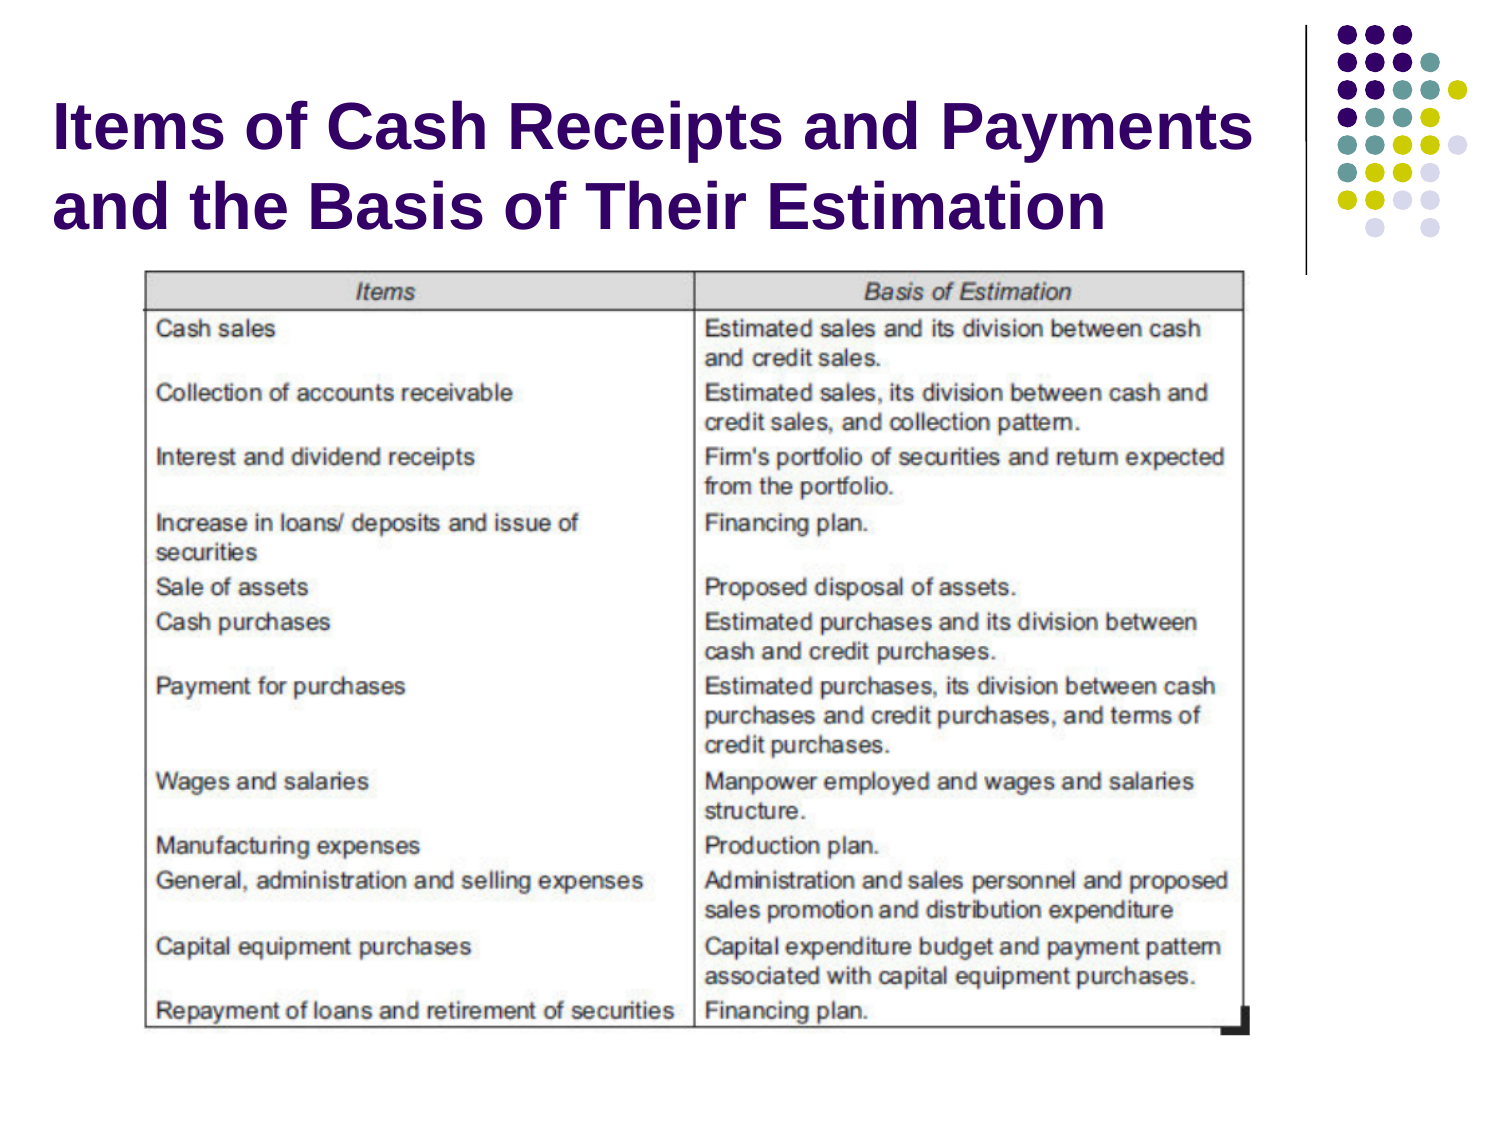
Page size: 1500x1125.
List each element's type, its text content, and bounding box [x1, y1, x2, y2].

title Items of Cash Receipts and Payments and the Basis of Their Estimation [37, 37, 1300, 250]
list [135, 260, 1259, 1039]
